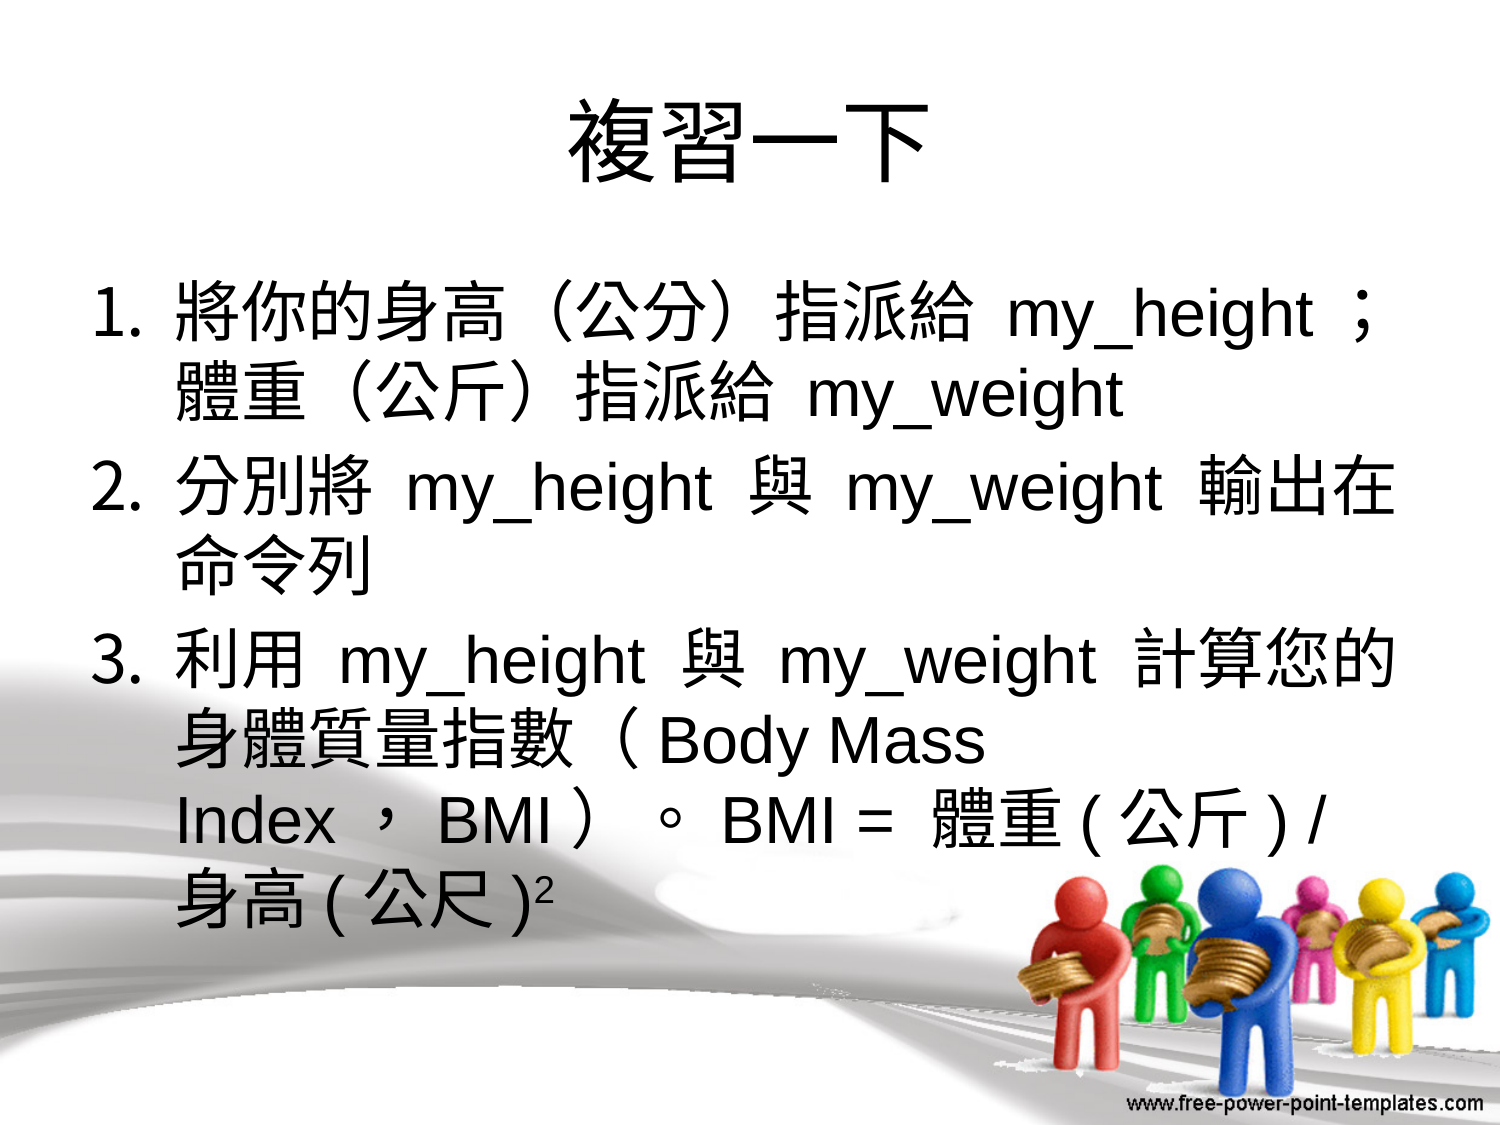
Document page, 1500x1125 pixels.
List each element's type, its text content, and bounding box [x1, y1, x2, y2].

list 將你的身高（公分）指派給 my_height；體重（公斤）指派給 my_weight 分別將 my_height 與 my_weight 輸出在命令列 利用 my_height 與 my_weight 計算您的身體質量指數（Body Mass Index，BMI）。BMI = 體重(公斤) / 身高(公尺)2 [75, 262, 1425, 1005]
title 複習一下 [75, 45, 1425, 233]
picture [0, 0, 1500, 1125]
